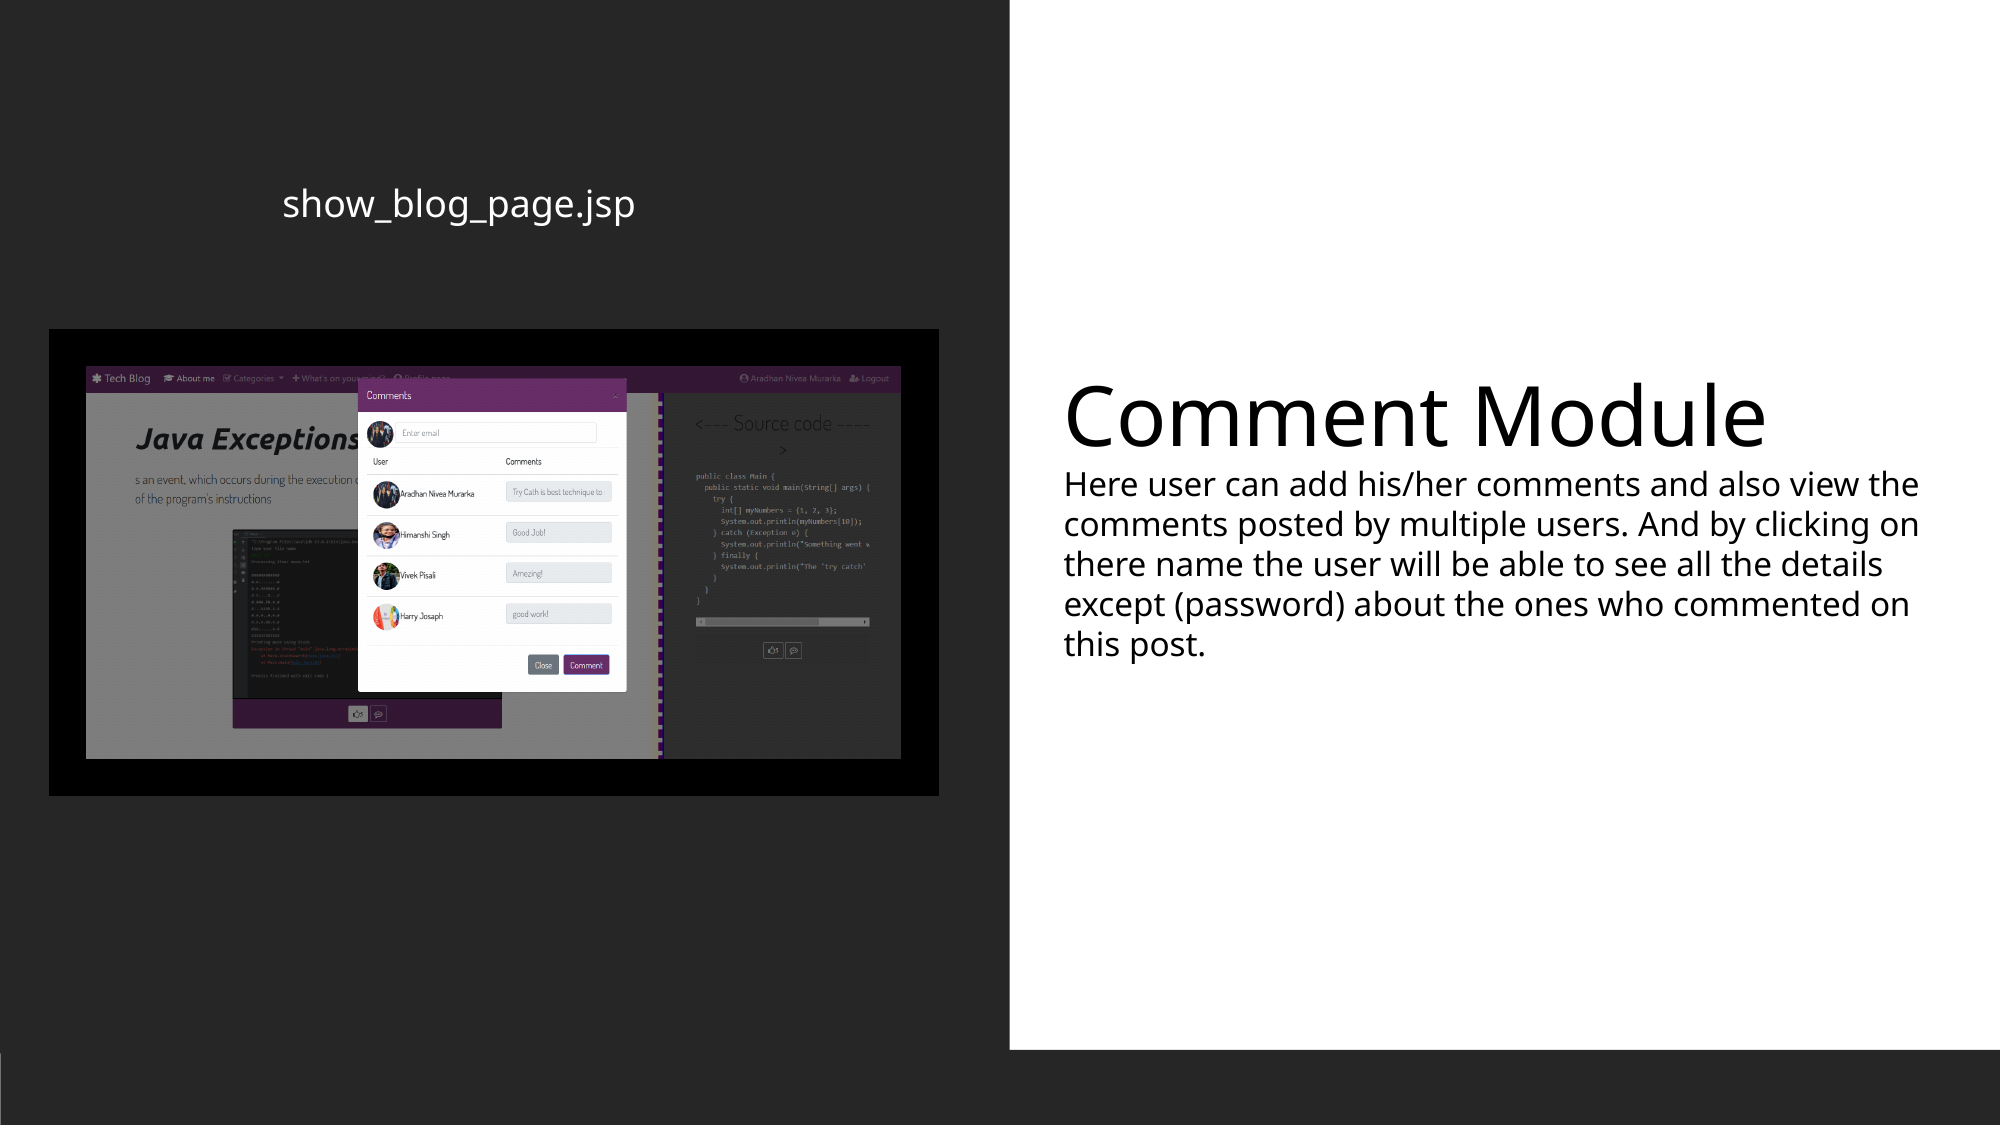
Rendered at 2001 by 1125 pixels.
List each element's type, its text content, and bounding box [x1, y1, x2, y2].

text_box [0, 0, 1011, 1055]
text_box show_blog_page.jsp [266, 173, 652, 233]
picture [85, 365, 902, 760]
text_box Comment Module Here user can add his/her comments and also view the comments posted by multiple users. And by clicking on there name the user will be able to see all the details except (password) about the ones who commented on this post. [1048, 206, 1961, 711]
